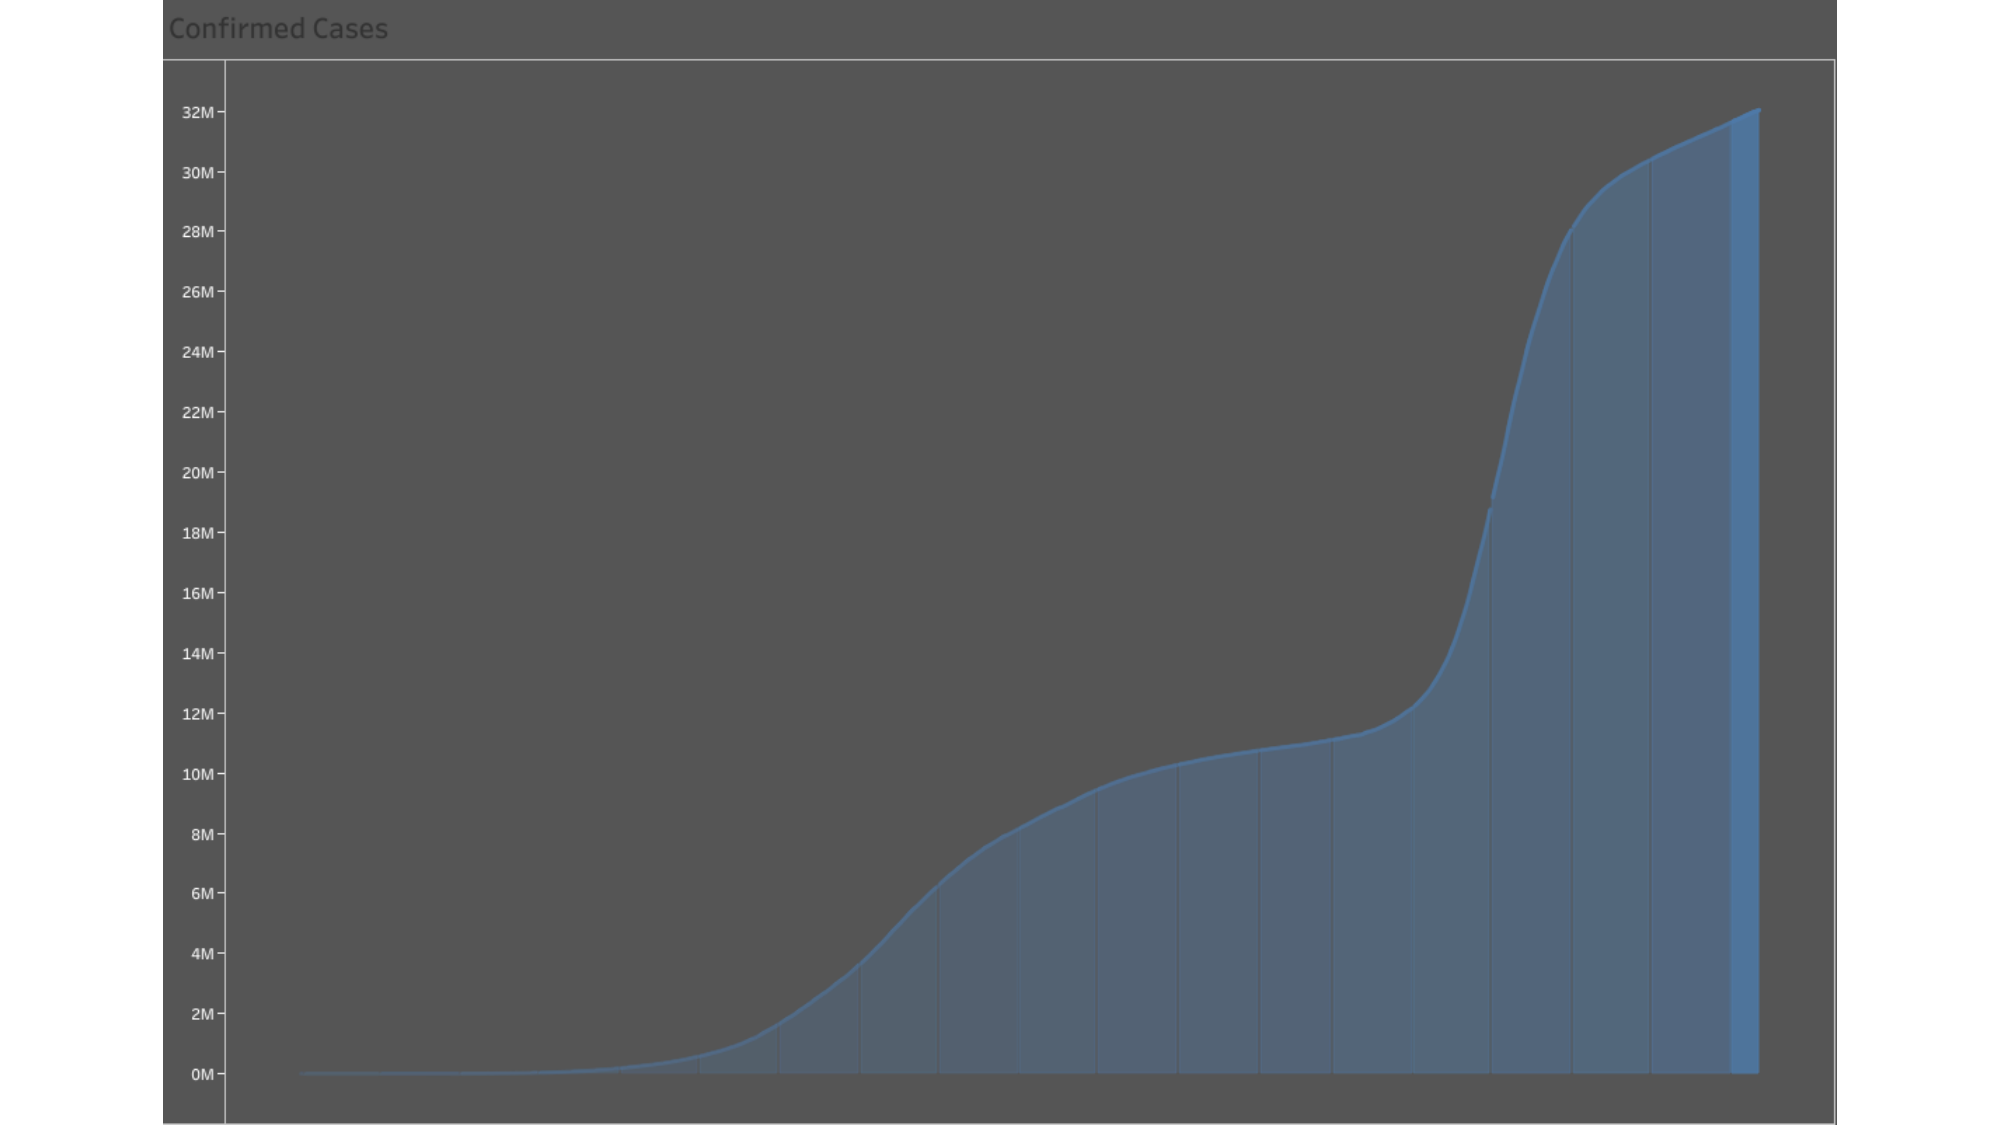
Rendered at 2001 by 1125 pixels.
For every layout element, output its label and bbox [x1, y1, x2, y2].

picture [163, 0, 1837, 1125]
